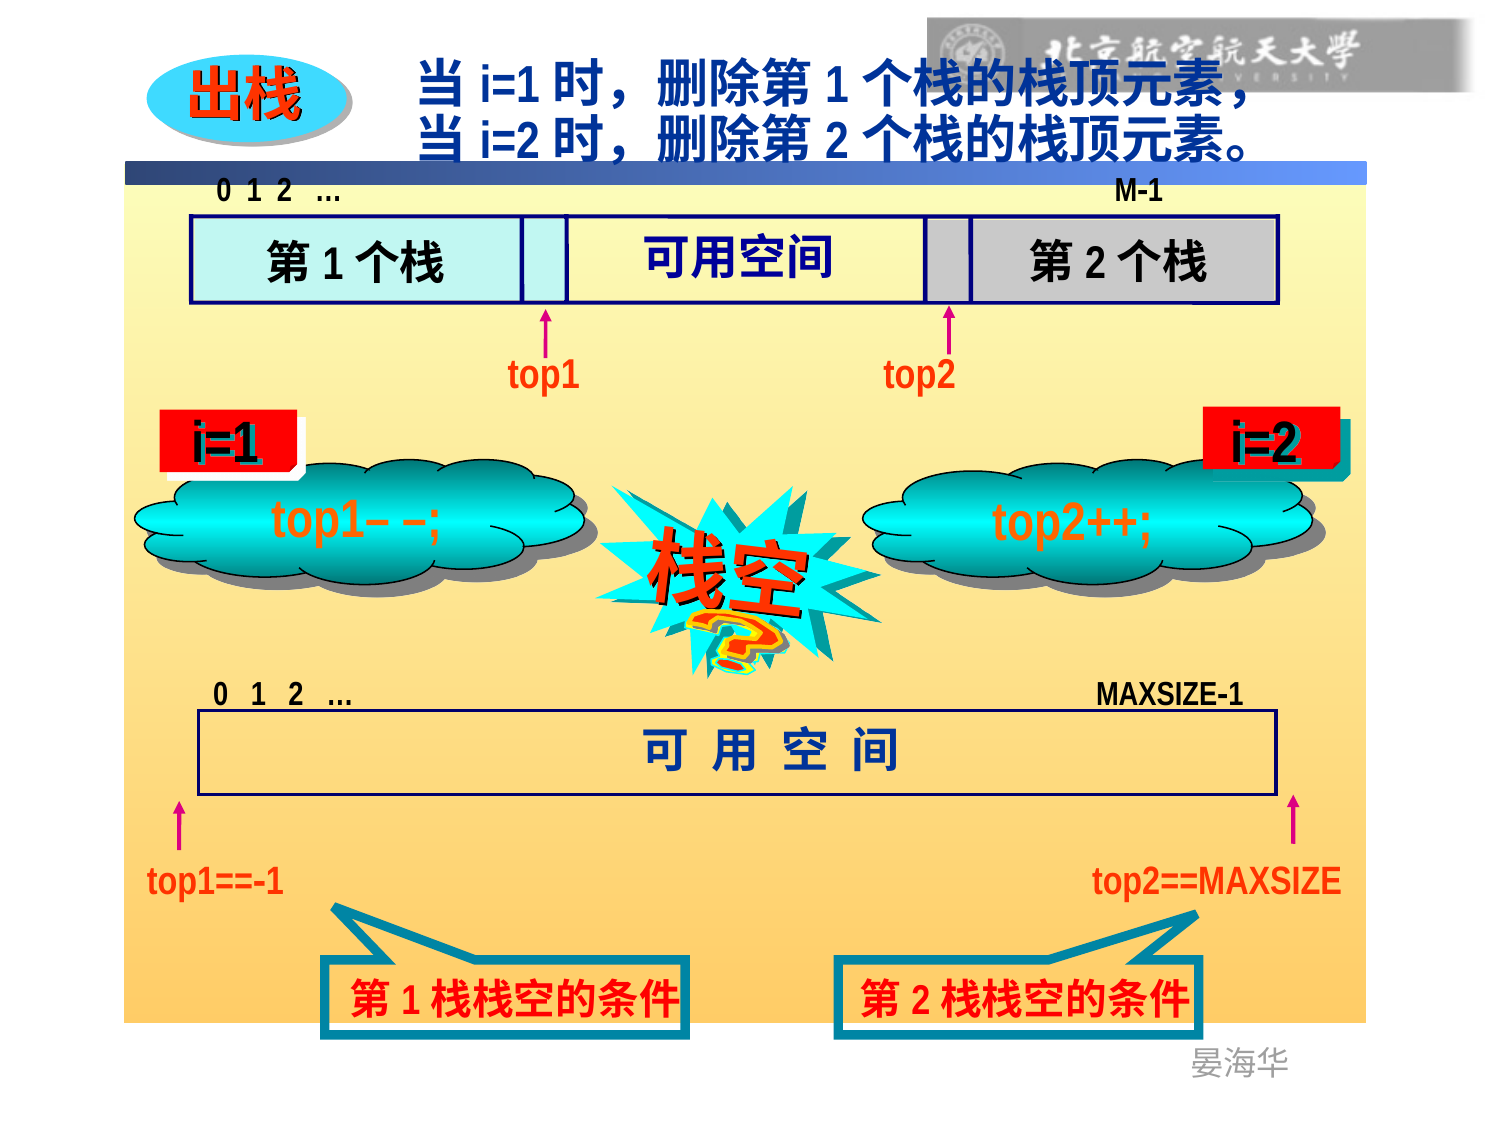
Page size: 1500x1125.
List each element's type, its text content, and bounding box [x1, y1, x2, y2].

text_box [146, 54, 396, 143]
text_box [324, 959, 699, 1036]
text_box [134, 396, 585, 585]
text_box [862, 396, 1346, 585]
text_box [190, 160, 1310, 405]
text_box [131, 794, 1432, 911]
text_box 当i=1时，删除第1个栈的栈顶元素， 当i=2时，删除第2个栈的栈顶元素。 [400, 49, 1313, 162]
picture [927, 0, 1500, 102]
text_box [198, 664, 1300, 792]
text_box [837, 959, 1209, 1036]
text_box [596, 479, 872, 680]
